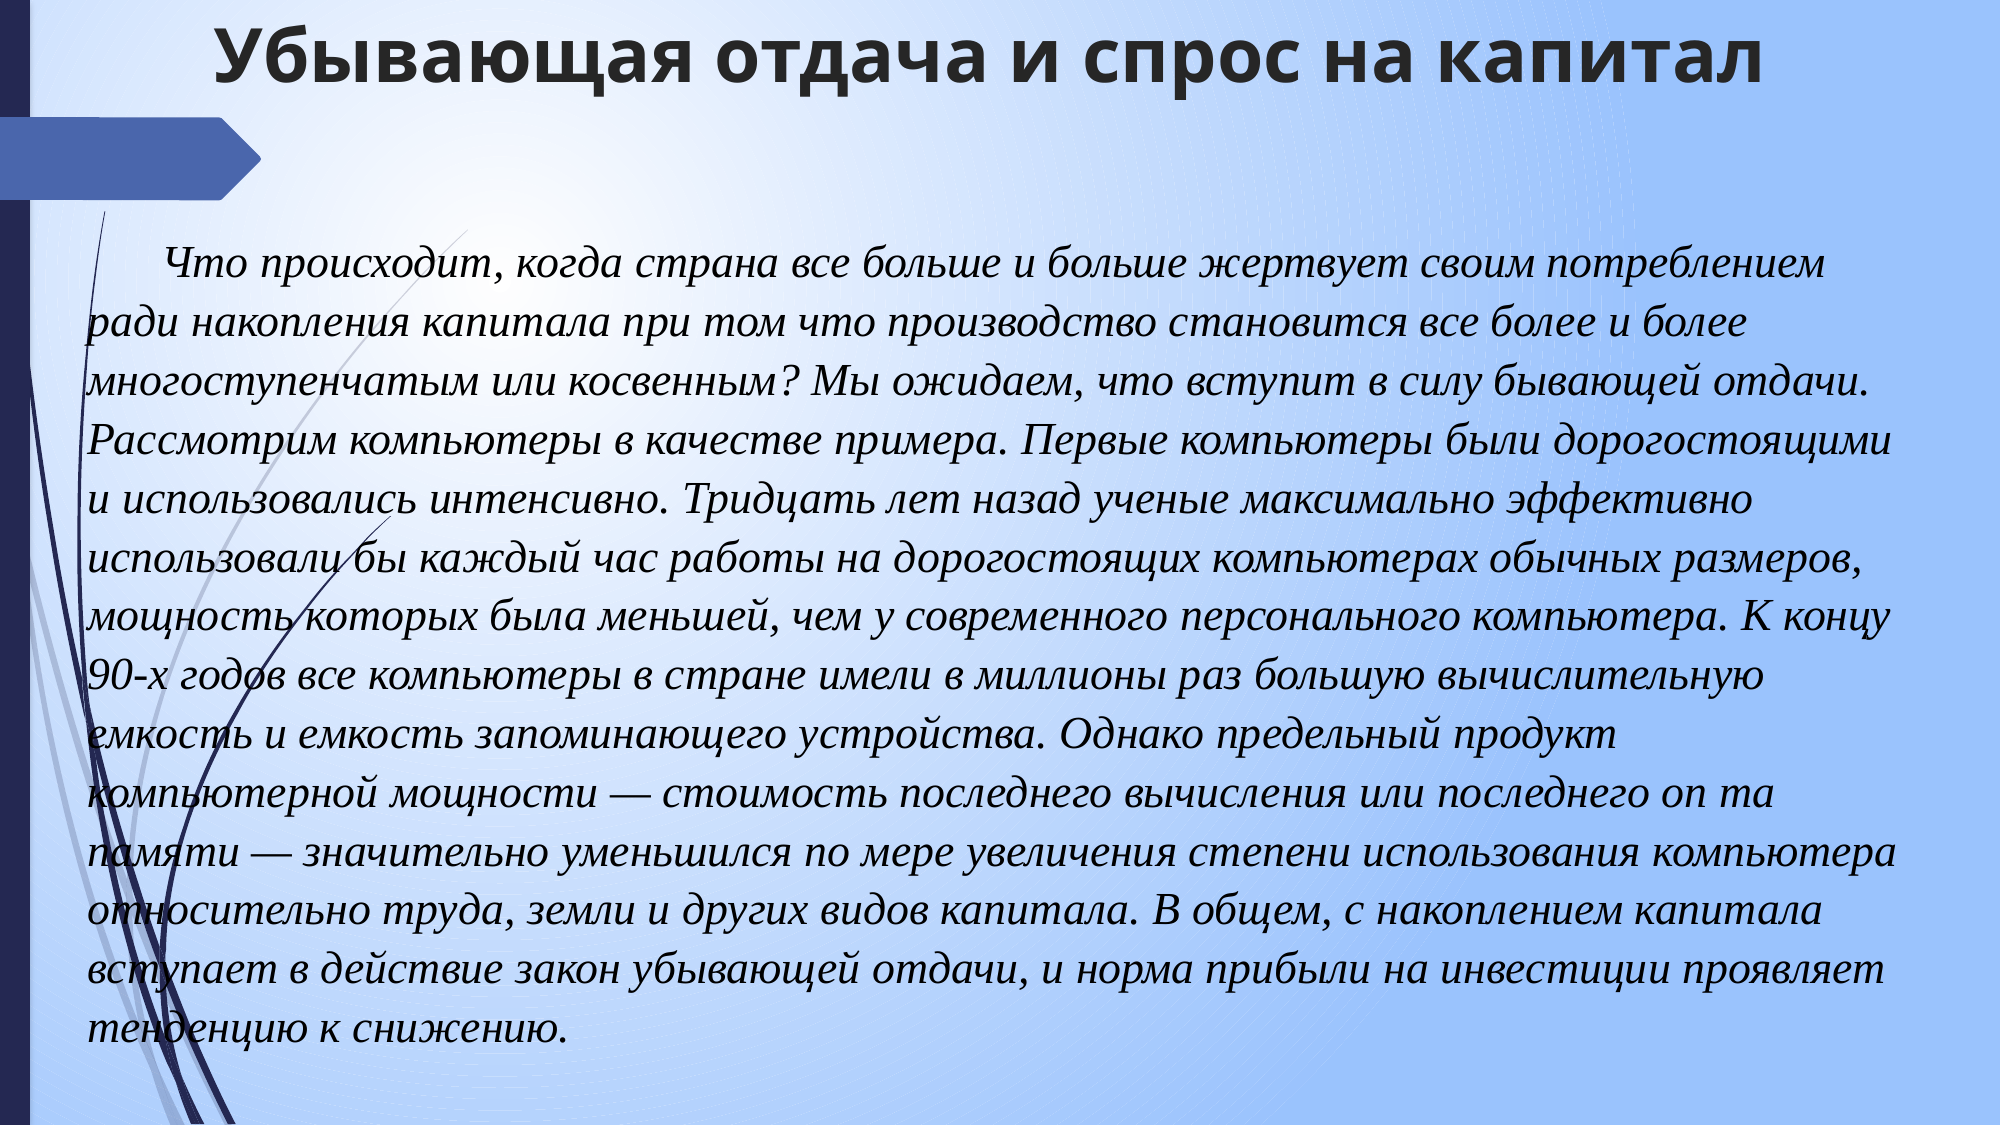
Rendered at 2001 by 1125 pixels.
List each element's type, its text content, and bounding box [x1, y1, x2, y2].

text_box Что происходит, когда страна все больше и больше жертвует своим потреблением ради накопления капитала при том что производство становится все более и более многоступенчатым или косвенным? Мы ожидаем, что вступит в силу бывающей отдачи. Рассмотрим компьютеры в качестве примера. Первые компьютеры были дорогостоящими и использовались интенсивно. Тридцать лет назад ученые максимально эффективно использовали бы каждый час работы на дорогостоящих компьютерах обычных размеров, мощность которых была меньшей, чем у современного персонального компьютера. К концу 90-х годов все компьютеры в стране имели в миллионы раз большую вычислительную емкость и емкость запоминающего устройства. Однако предельный продукт компьютерной мощности — стоимость последнего вычисления или последнего оп та памяти — значительно уменьшился по мере увеличения степени использования компьютера относительно труда, земли и других видов капитала. В общем, с накоплением капитала вступает в действие закон убывающей отдачи, и норма прибыли на инвестиции проявляет тенденцию к снижению. [72, 220, 1923, 1060]
title Убывающая отдача и спрос на капитал [0, 0, 2000, 248]
